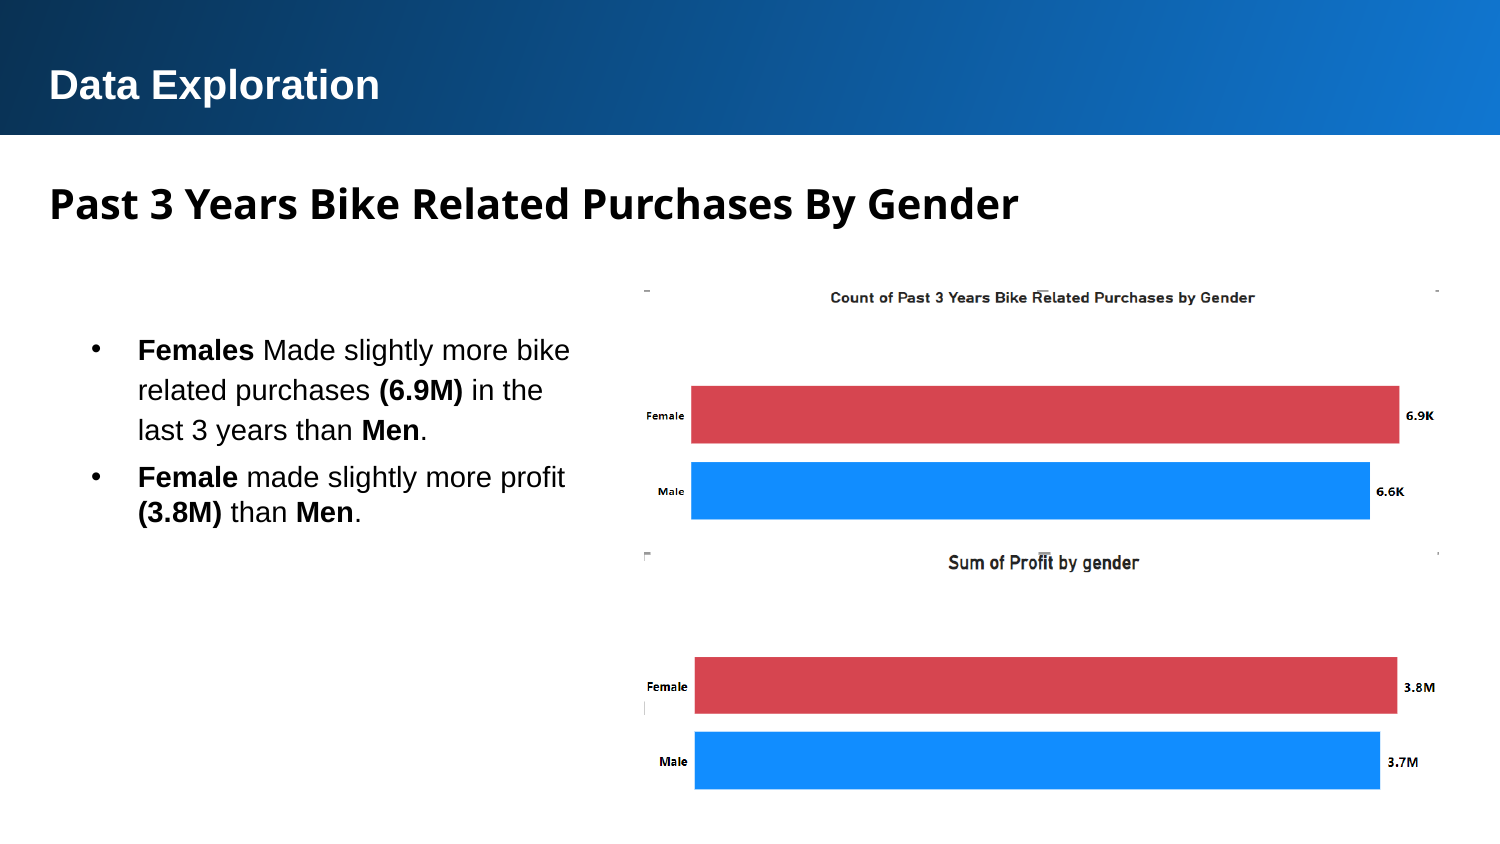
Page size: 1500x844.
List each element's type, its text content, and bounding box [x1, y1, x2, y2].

text_box [0, 0, 1500, 135]
text_box Past 3 Years Bike Related Purchases By Gender [33, 155, 1439, 244]
picture [644, 290, 1439, 542]
picture [644, 552, 1439, 810]
text_box Females Made slightly more bike related purchases (6.9M) in the last 3 years than Men. Female made slightly more profit (3.8M) than Men. [44, 310, 612, 544]
text_box Data Exploration [33, 43, 1439, 124]
